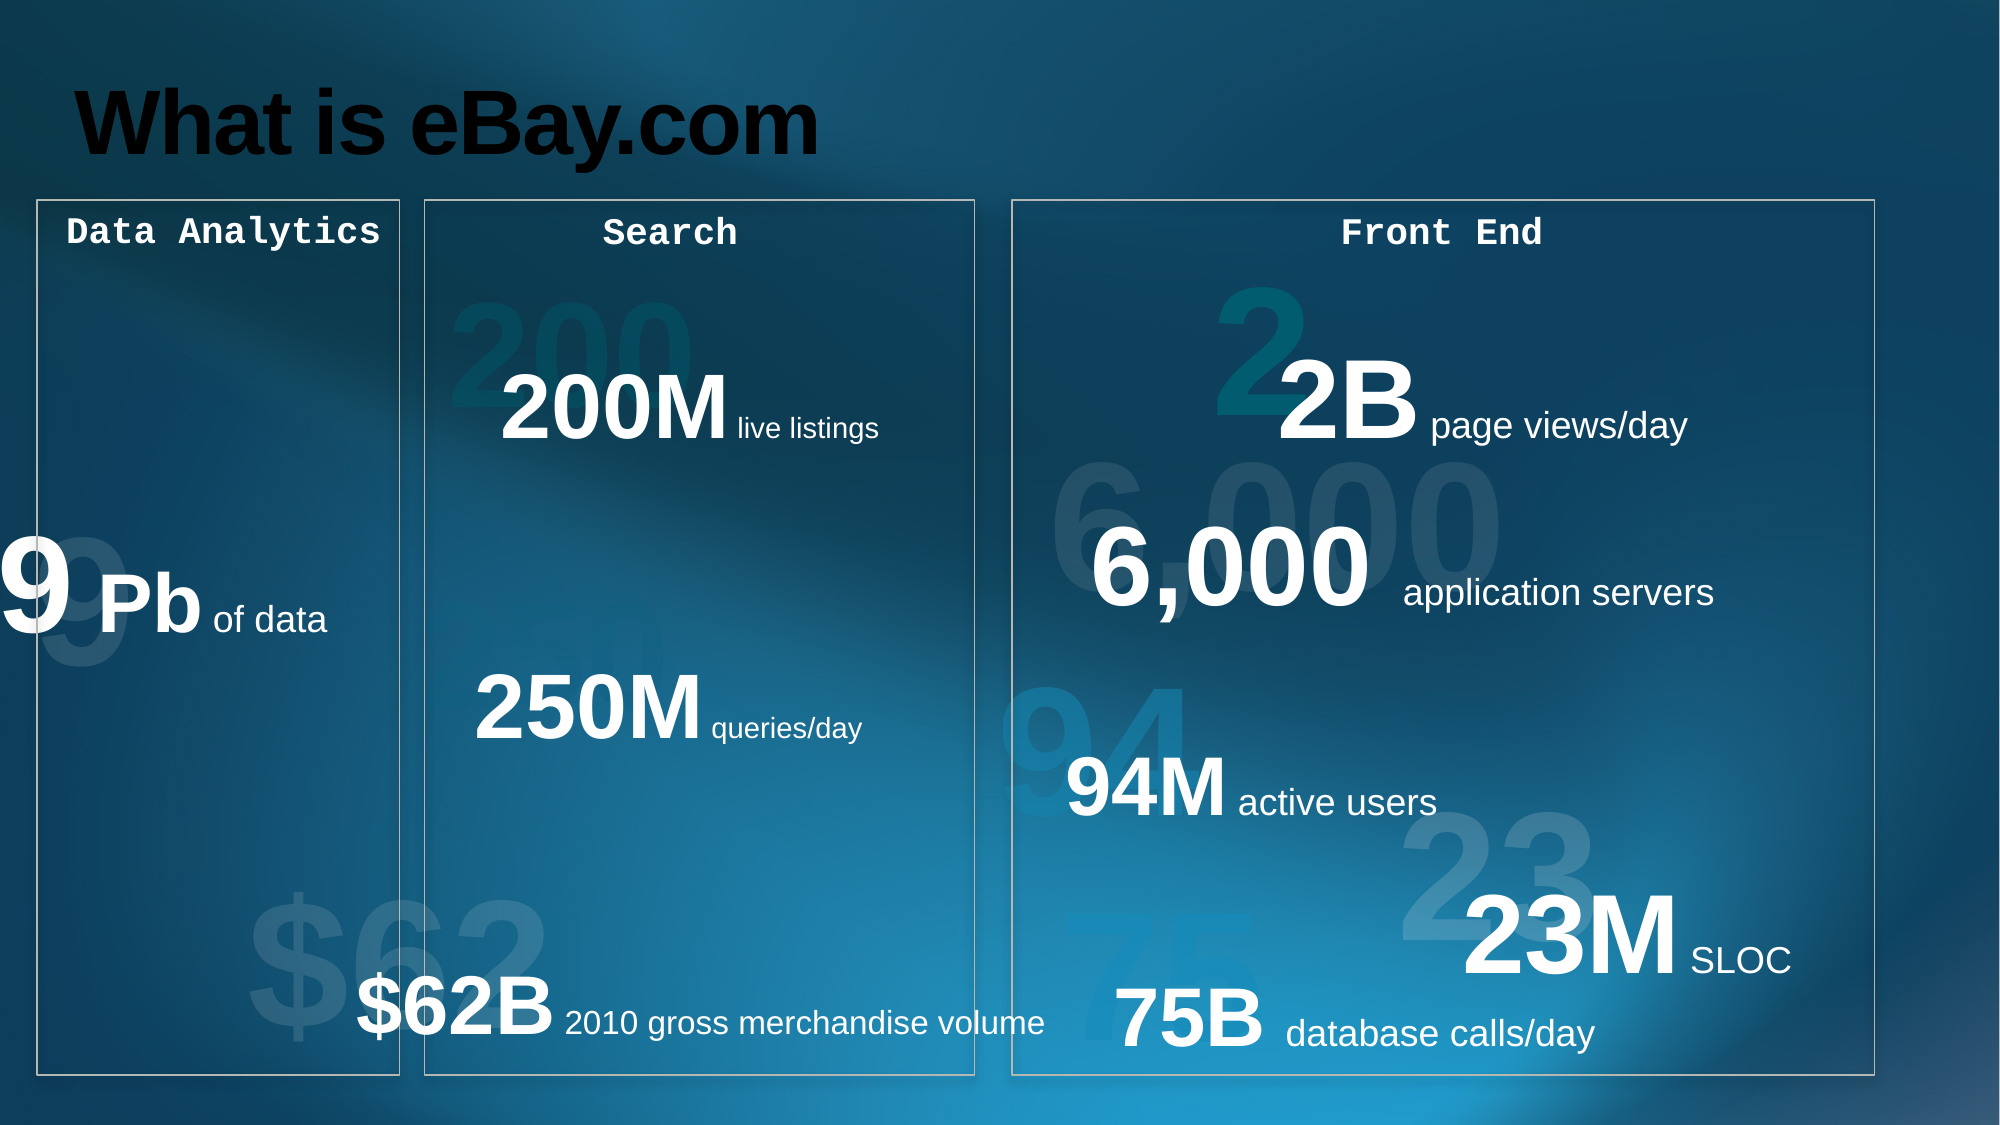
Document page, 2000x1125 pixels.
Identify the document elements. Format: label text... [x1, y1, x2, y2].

picture [0, 0, 2000, 1125]
title What is eBay.com [74, 62, 1875, 250]
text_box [36, 198, 400, 1076]
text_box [424, 199, 975, 836]
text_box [1011, 199, 1875, 1076]
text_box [286, 837, 1120, 1076]
